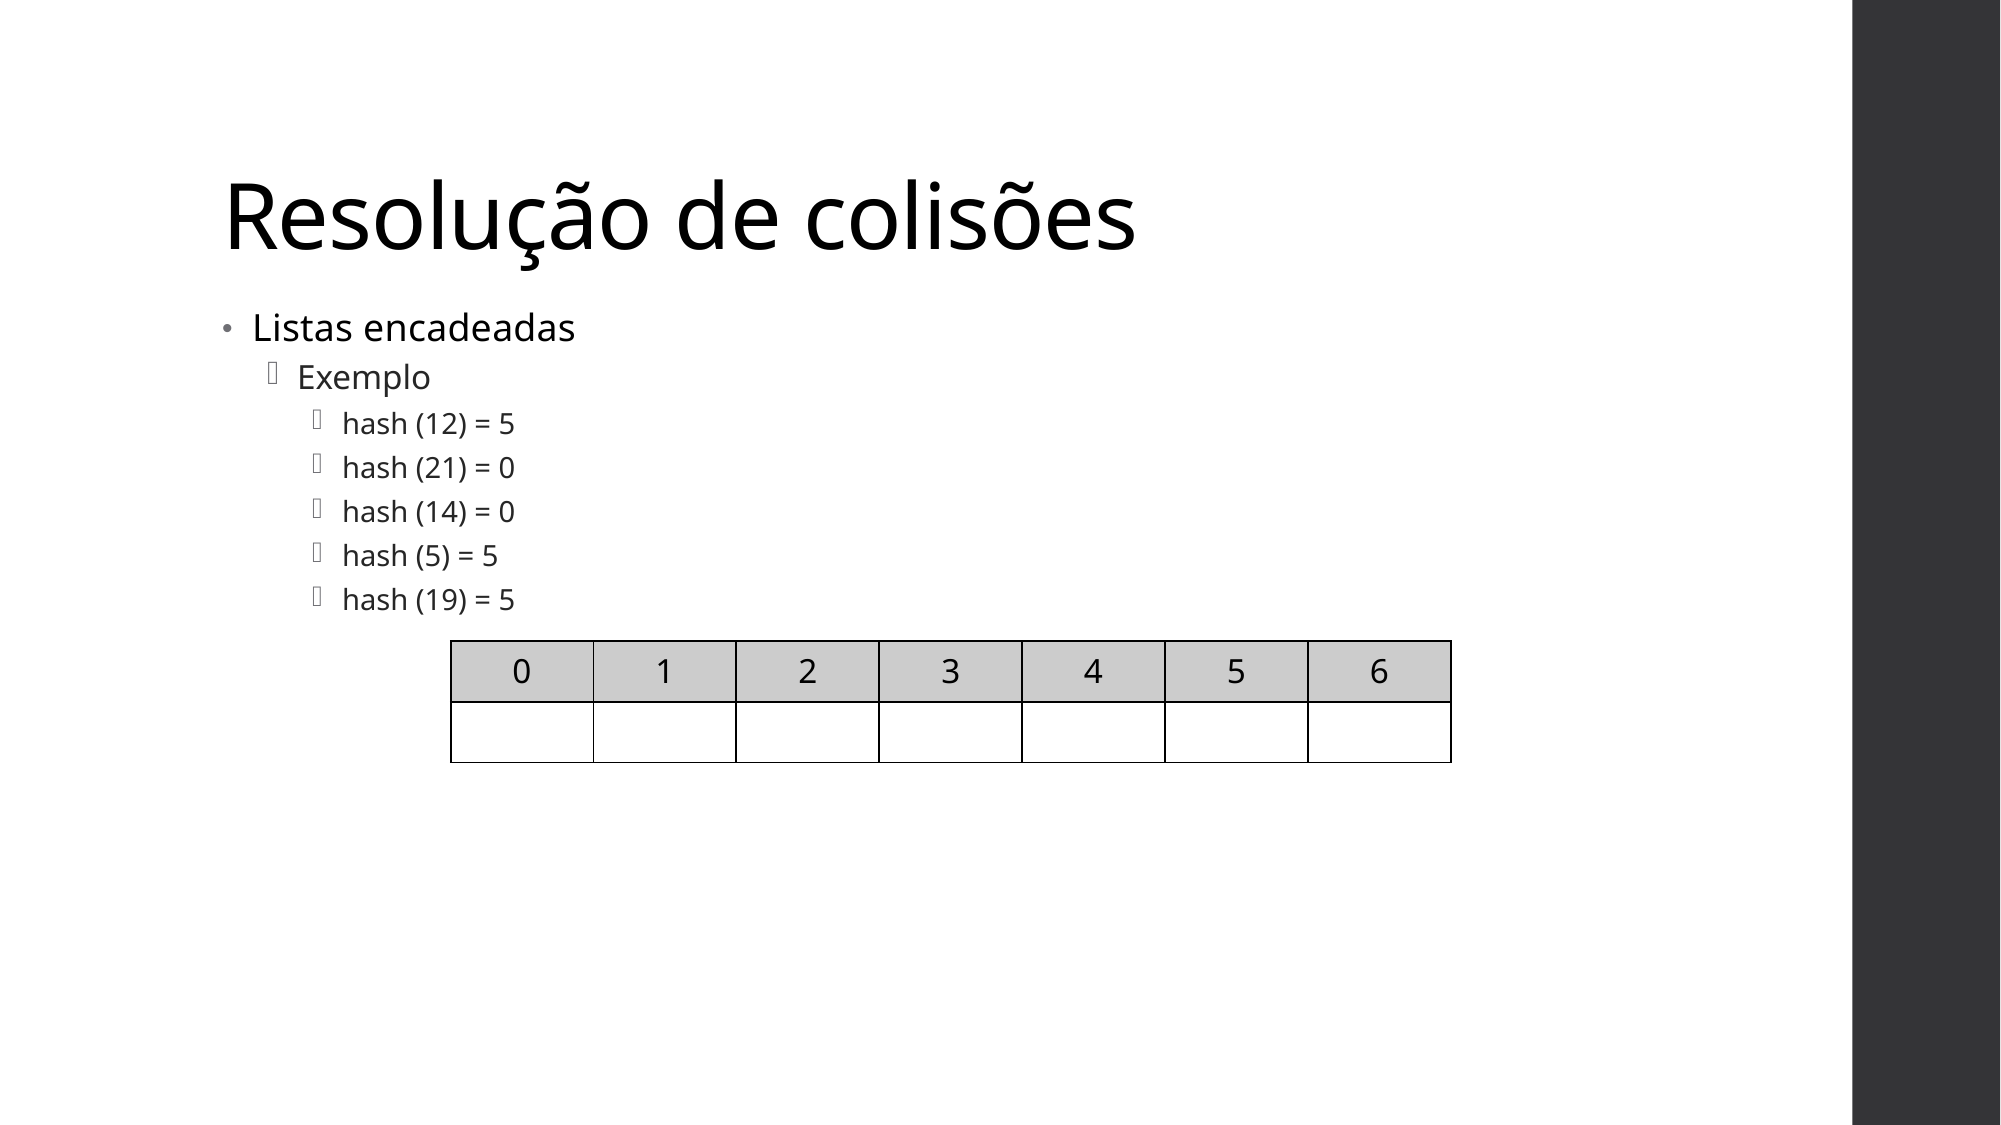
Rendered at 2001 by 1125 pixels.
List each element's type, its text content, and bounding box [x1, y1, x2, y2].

table_cell [1166, 703, 1307, 762]
table_header 6 [1309, 642, 1450, 701]
table_header 5 [1166, 642, 1307, 701]
table_cell [737, 703, 878, 762]
table_cell [1309, 703, 1450, 762]
table_header 2 [737, 642, 878, 701]
table_header 0 [452, 642, 593, 701]
list Listas encadeadas Exemplo hash (12) = 5 hash (21) = 0 hash (14) = 0 hash (5) = 5 hash (19) = 5 [206, 299, 1617, 1014]
table_cell [594, 703, 735, 762]
table_cell [880, 703, 1021, 762]
title Resolução de colisões [206, 60, 1797, 278]
table_header 4 [1023, 642, 1164, 701]
table_cell [1023, 703, 1164, 762]
table_header 3 [880, 642, 1021, 701]
table_cell [452, 703, 593, 762]
table_header 1 [594, 642, 735, 701]
